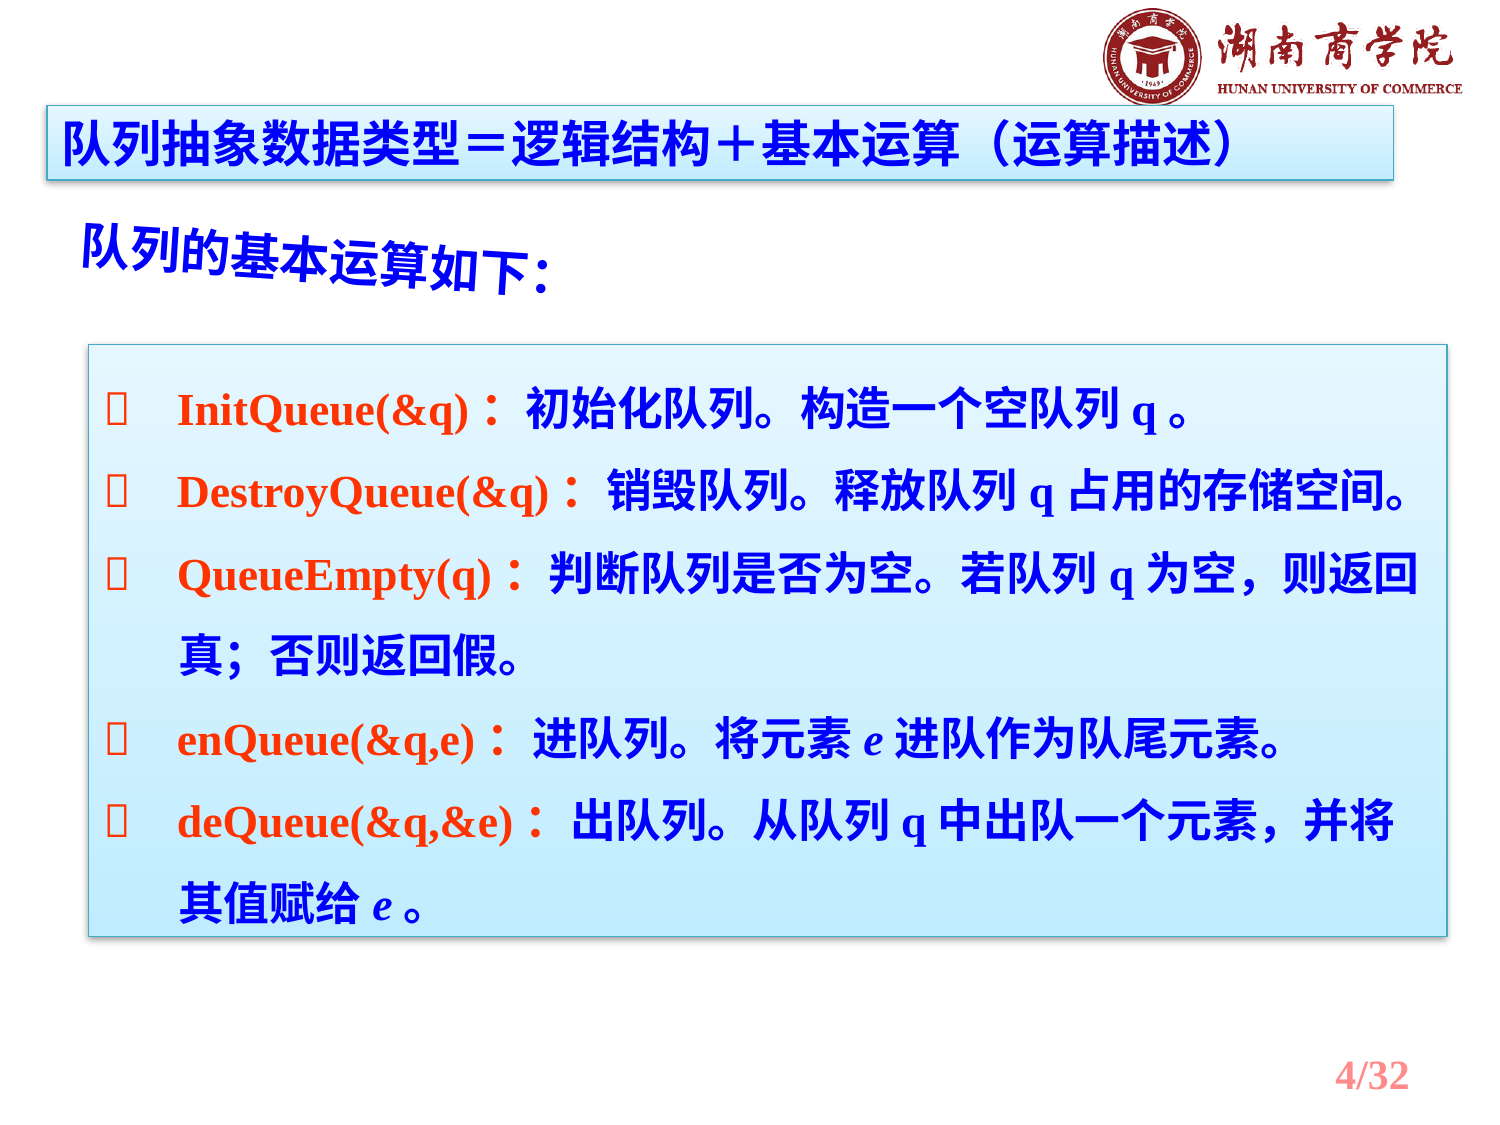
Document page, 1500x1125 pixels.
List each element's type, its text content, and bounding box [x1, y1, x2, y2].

slide_number 4/32 [1074, 1042, 1425, 1103]
picture [1073, 0, 1488, 113]
text_box 队列抽象数据类型＝逻辑结构＋基本运算（运算描述） [46, 105, 1394, 181]
text_box  InitQueue(&q)：初始化队列。构造一个空队列q。  DestroyQueue(&q)：销毁队列。释放队列q占用的存储空间。  QueueEmpty(q)：判断队列是否为空。若队列q为空，则返回真；否则返回假。  enQueue(&q,e)：进队列。将元素e进队作为队尾元素。  deQueue(&q,&e)：出队列。从队列q中出队一个元素，并将其值赋给e。 [88, 344, 1448, 937]
text_box 队列的基本运算如下： [63, 205, 717, 323]
